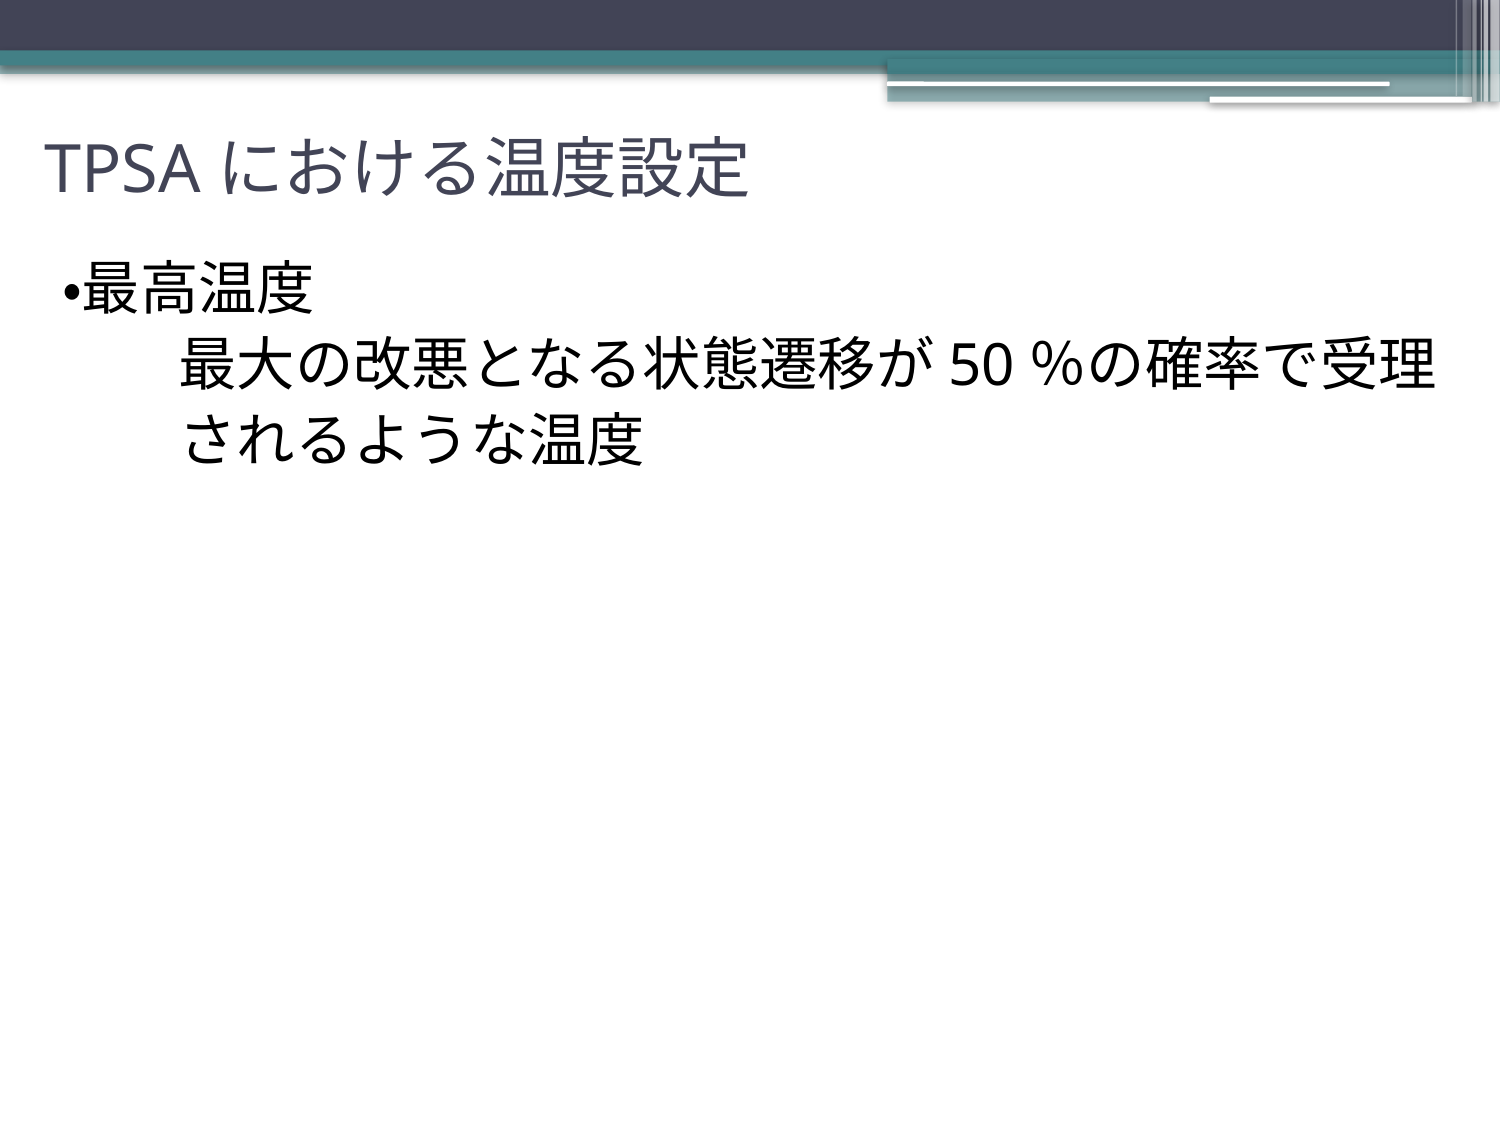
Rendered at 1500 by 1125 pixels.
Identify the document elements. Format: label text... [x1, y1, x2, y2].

title TPSAにおける温度設定 [29, 78, 1380, 243]
list ・最高温度 最大の改悪となる状態遷移が50％の確率で受理 されるような温度 [29, 243, 1483, 1079]
